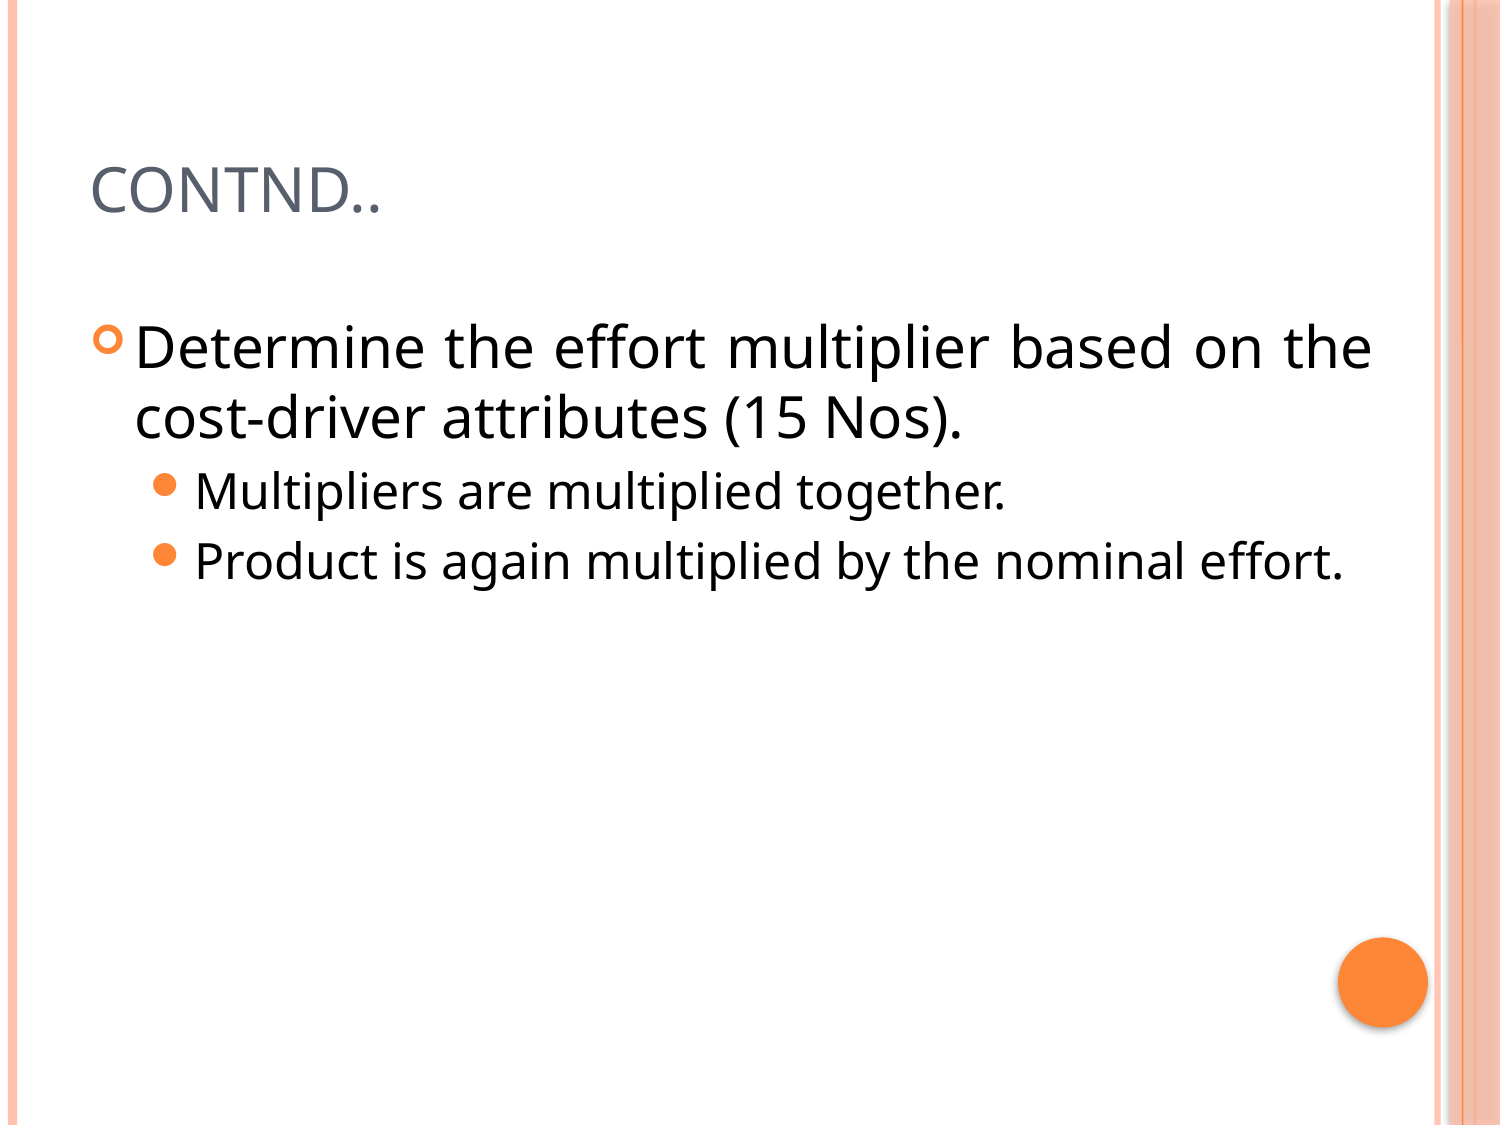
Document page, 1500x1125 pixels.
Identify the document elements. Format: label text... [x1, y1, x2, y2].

title Contnd.. [75, 45, 1300, 233]
list Determine the effort multiplier based on the cost-driver attributes (15 Nos). Multipliers are multiplied together. Product is again multiplied by the nominal effort. [75, 302, 1388, 1062]
